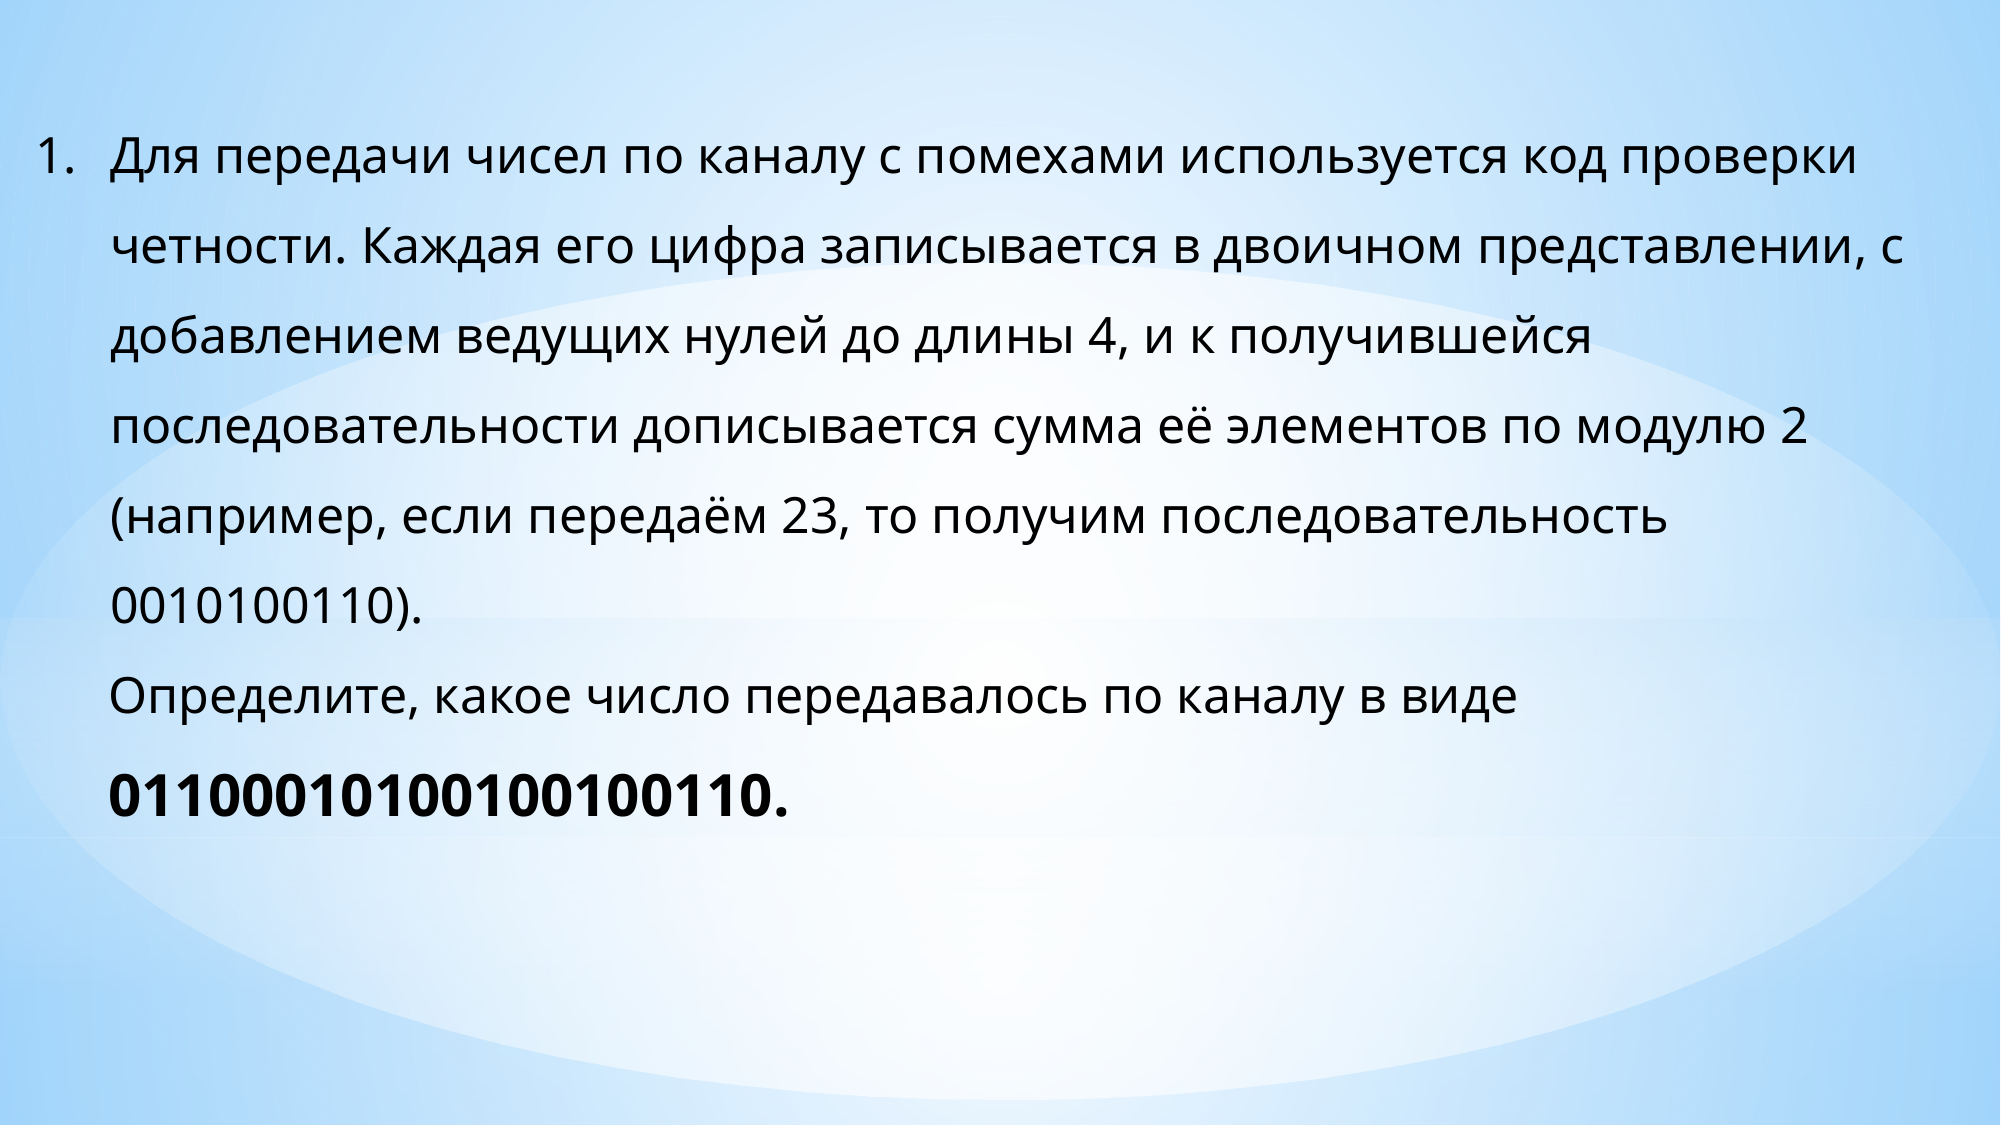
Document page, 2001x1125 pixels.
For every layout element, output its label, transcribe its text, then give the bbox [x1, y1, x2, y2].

text_box Для передачи чисел по каналу с помехами используется код проверки четности. Каждая его цифра записывается в двоичном представлении, с добавлением ведущих нулей до длины 4, и к получившейся последовательности дописывается сумма её элементов по модулю 2 (например, если передаём 23, то получим последовательность 0010100110). Определите, какое число передавалось по каналу в виде 01100010100100100110. [20, 85, 1931, 836]
